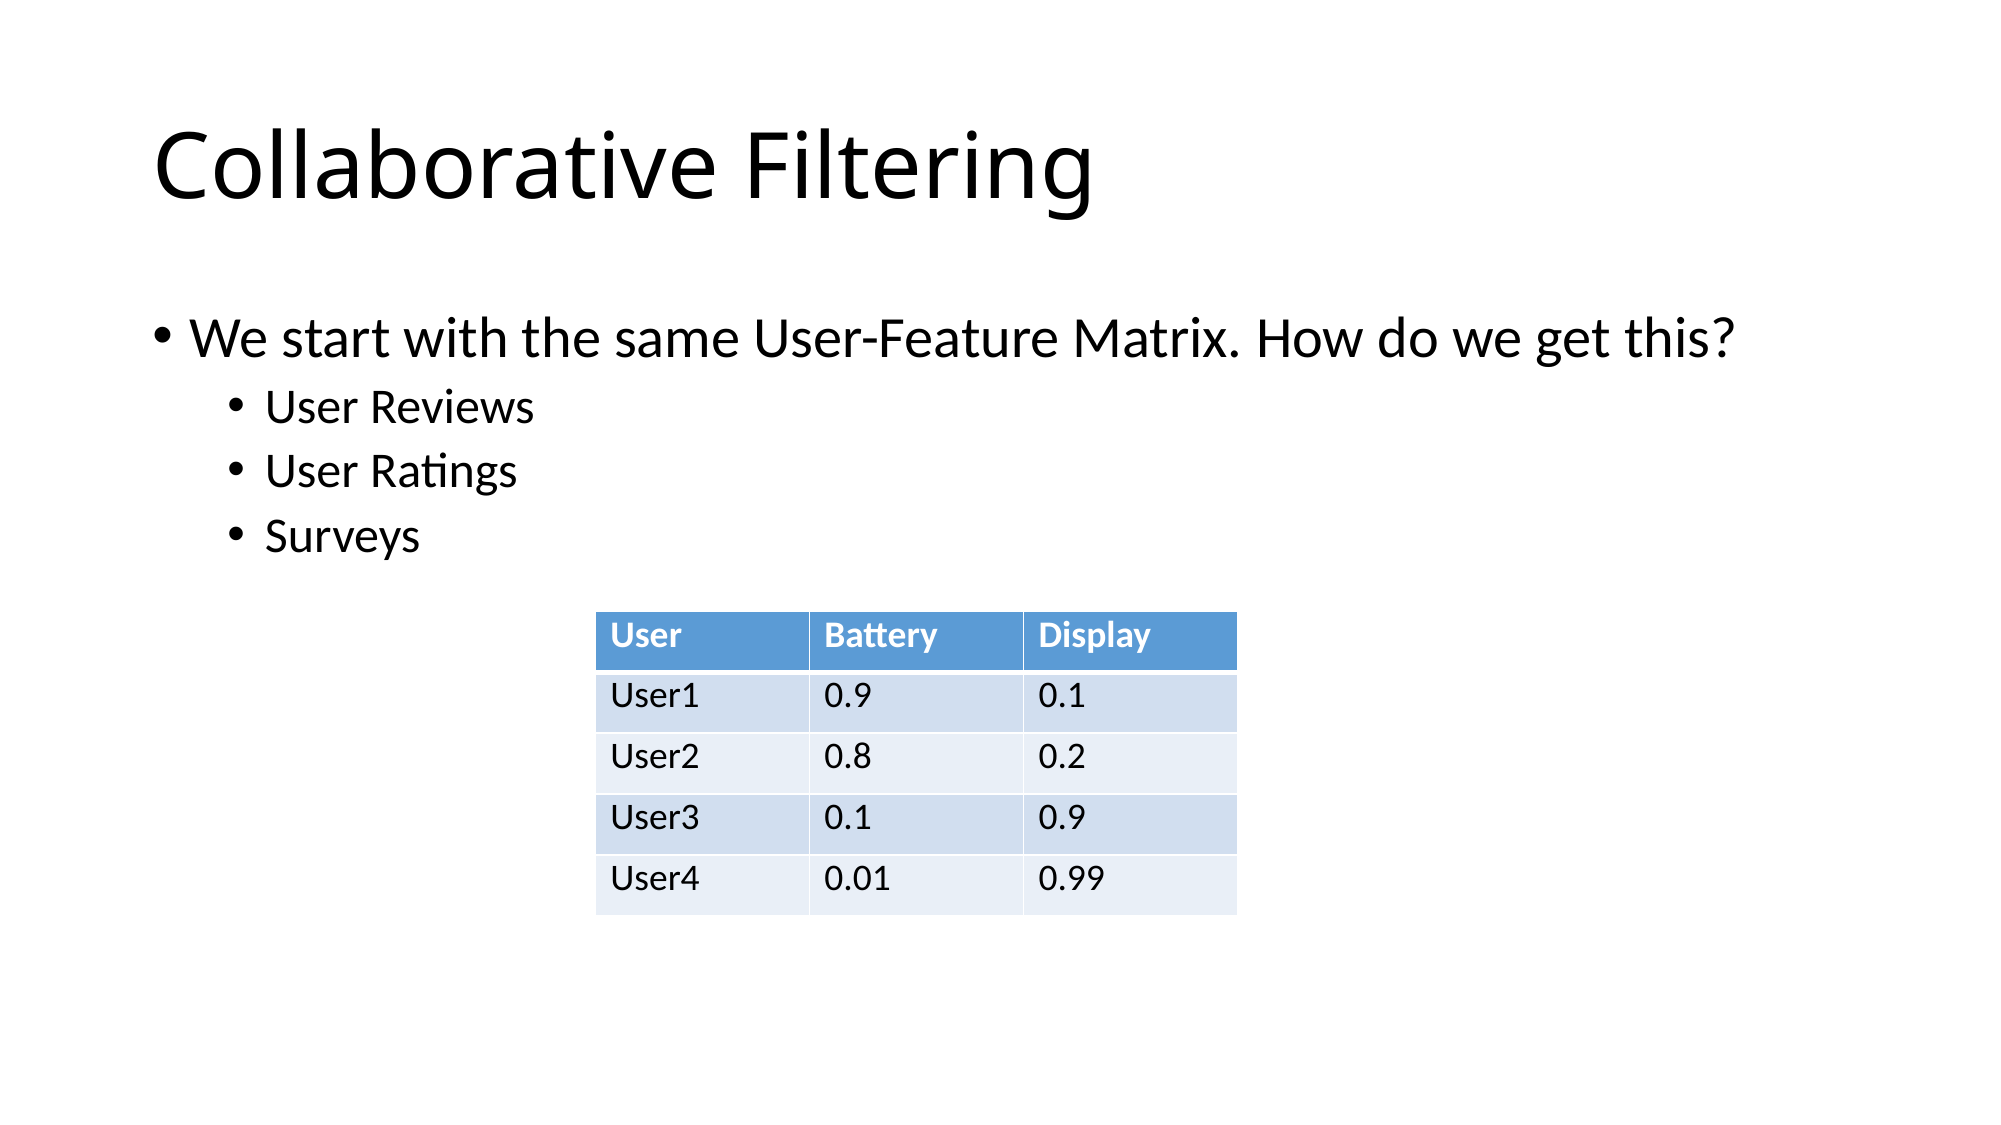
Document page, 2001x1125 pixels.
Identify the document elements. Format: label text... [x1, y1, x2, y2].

list We start with the same User-Feature Matrix. How do we get this? User Reviews User Ratings Surveys [137, 299, 1863, 800]
table_header Battery [810, 612, 1023, 670]
table_cell 0.2 [1024, 734, 1237, 793]
table_cell 0.1 [810, 795, 1023, 854]
table_cell User1 [596, 675, 809, 732]
table_cell 0.9 [1024, 795, 1237, 854]
table_header User [596, 612, 809, 670]
table_cell User4 [596, 856, 809, 915]
table_cell 0.01 [810, 856, 1023, 915]
title Collaborative Filtering [137, 59, 1863, 278]
table_cell User3 [596, 795, 809, 854]
table_header Display [1024, 612, 1237, 670]
table_cell User2 [596, 734, 809, 793]
table_cell 0.8 [810, 734, 1023, 793]
table_cell 0.99 [1024, 856, 1237, 915]
table_cell 0.9 [810, 675, 1023, 732]
table_cell 0.1 [1024, 675, 1237, 732]
